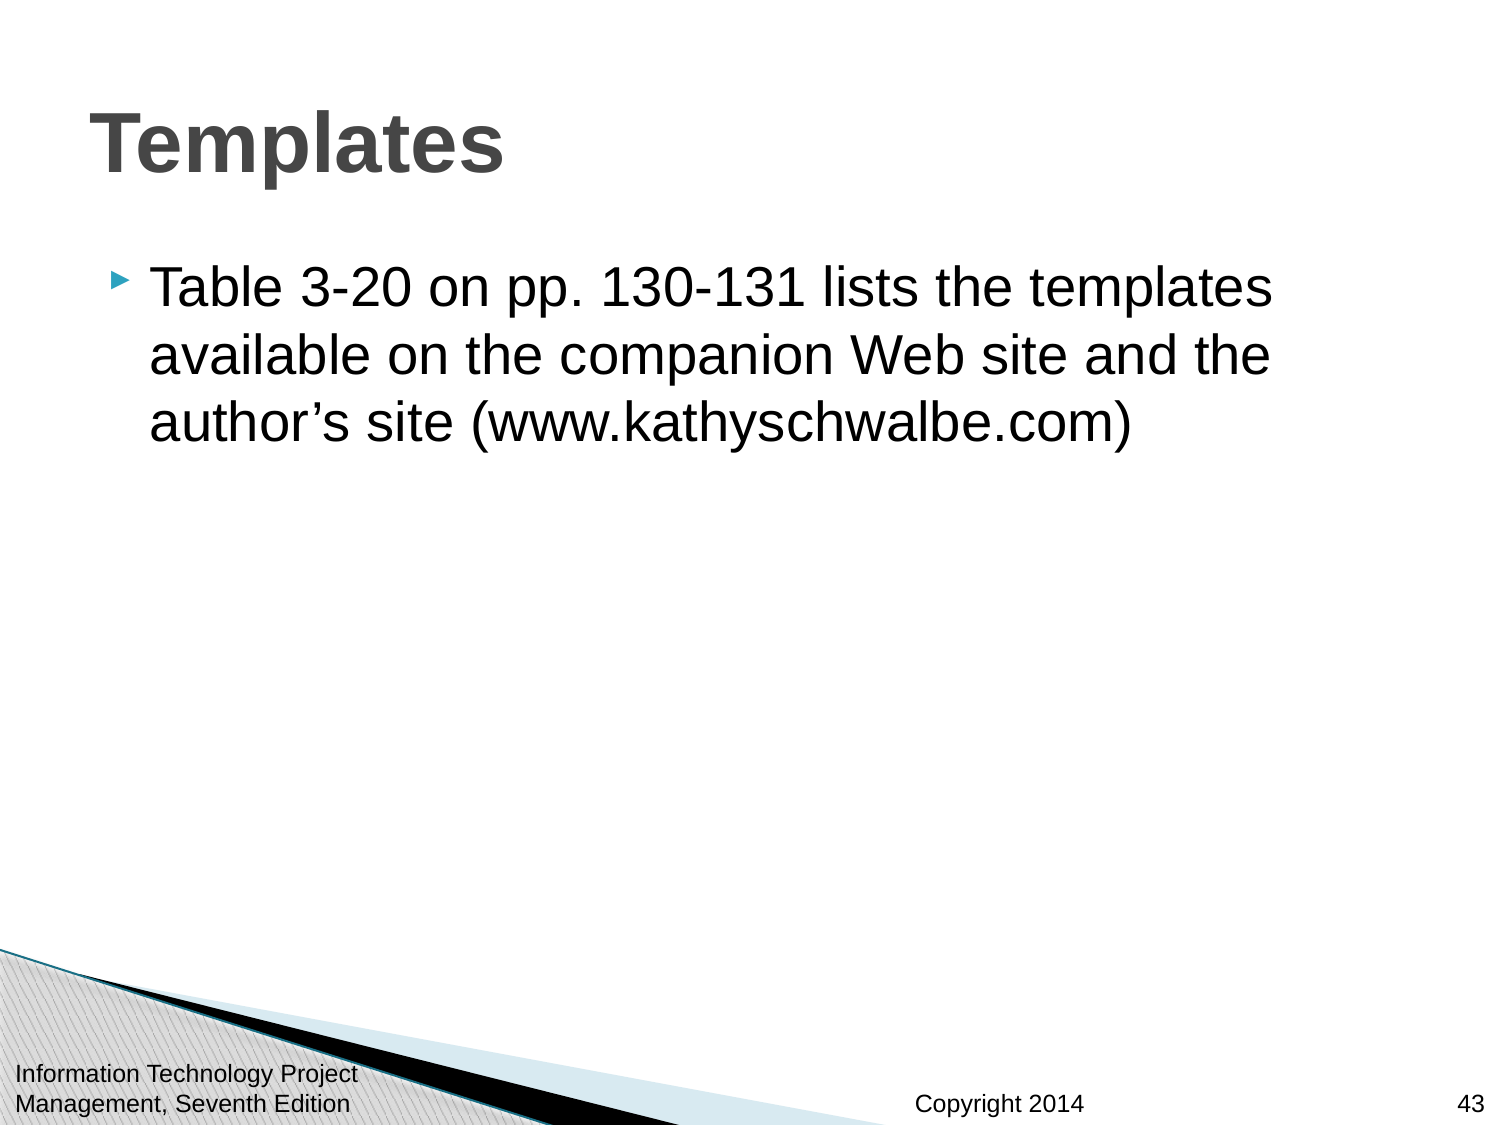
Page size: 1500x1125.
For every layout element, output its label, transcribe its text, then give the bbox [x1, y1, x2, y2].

footer Information Technology Project Management, Seventh Edition [0, 1065, 425, 1125]
title Templates [75, 45, 1425, 233]
slide_number 43 [1408, 1065, 1500, 1125]
list Table 3-20 on pp. 130-131 lists the templates available on the companion Web site and the author’s site (www.kathyschwalbe.com) [74, 242, 1426, 986]
